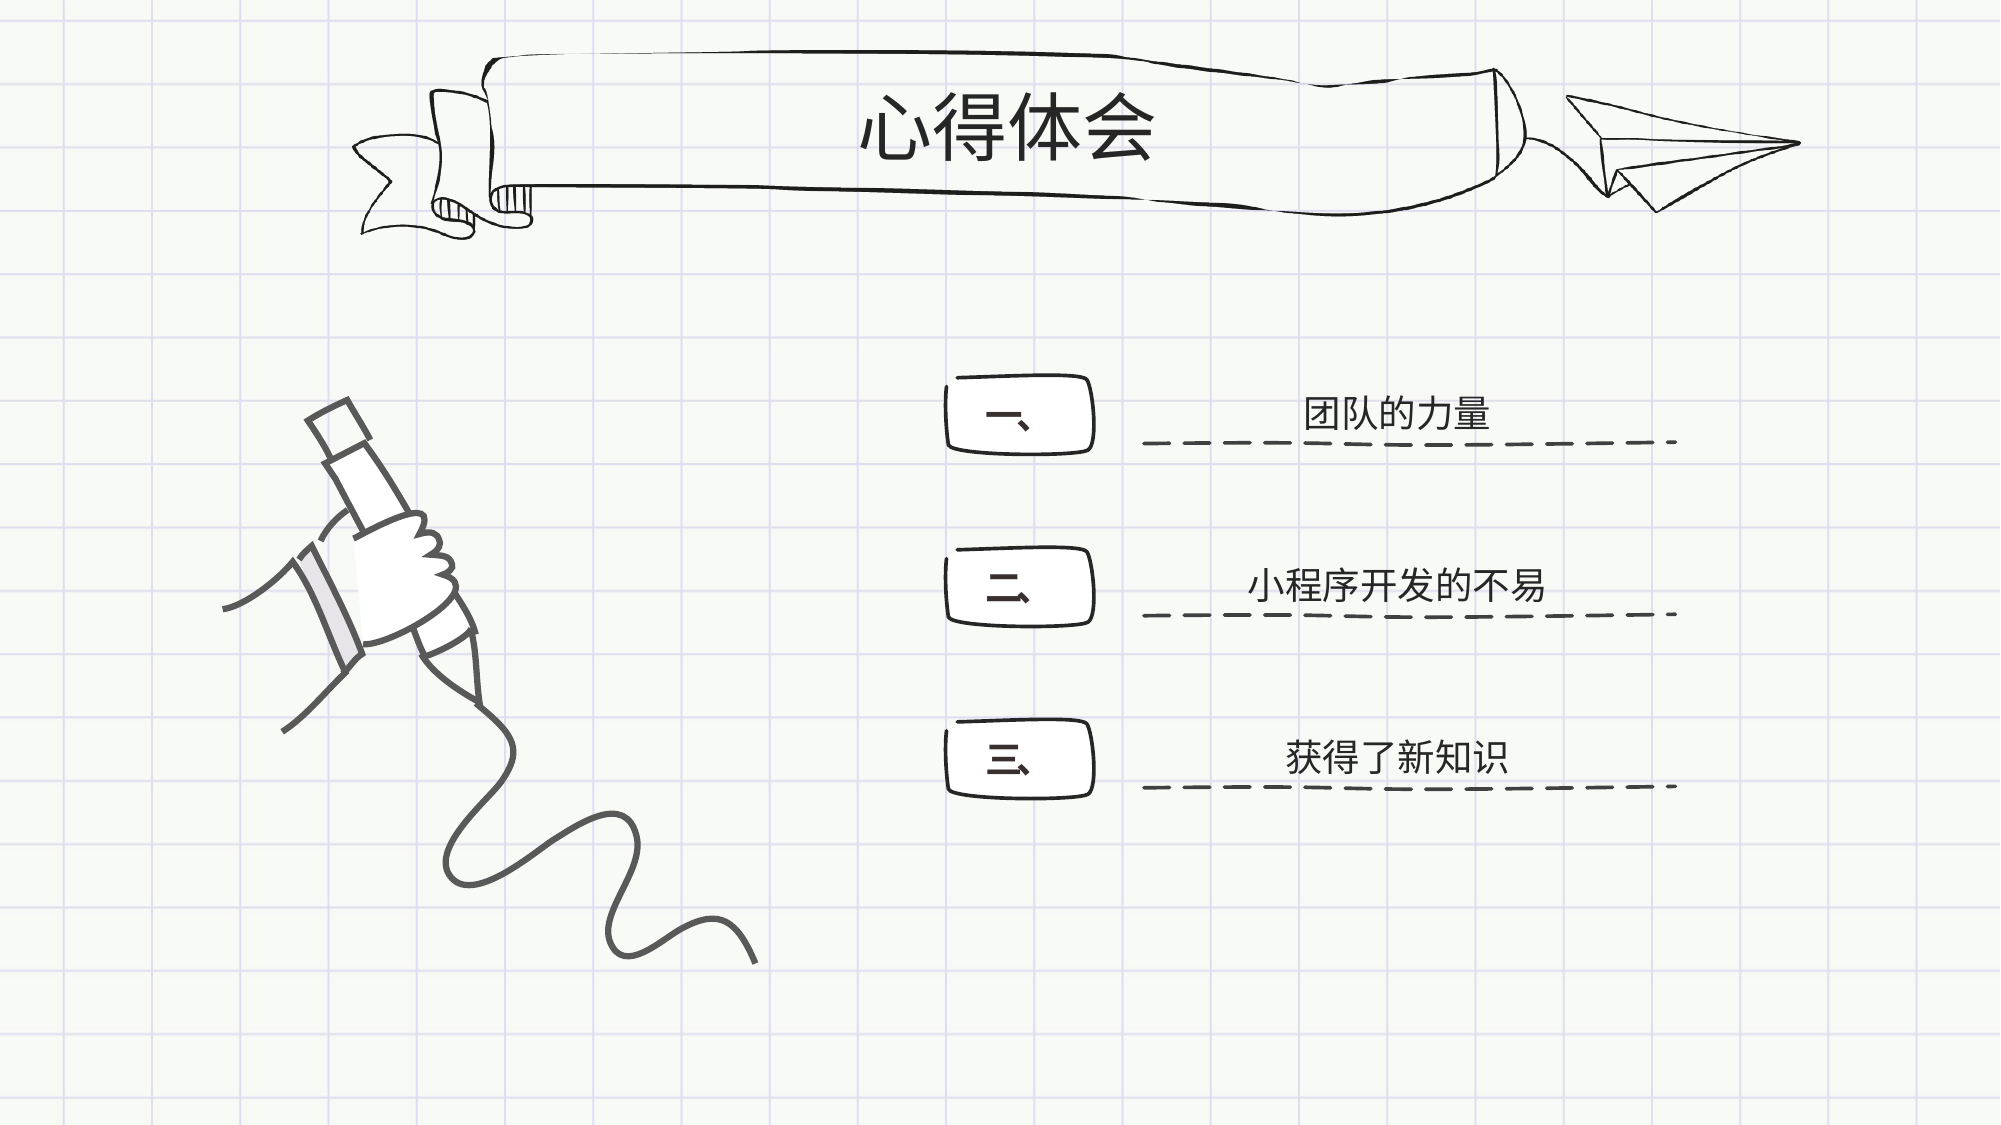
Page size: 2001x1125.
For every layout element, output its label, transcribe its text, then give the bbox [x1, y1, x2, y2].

text_box 获得了新知识 [1120, 715, 1676, 787]
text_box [243, 406, 687, 1037]
text_box 团队的力量 [1120, 371, 1676, 443]
text_box 小程序开发的不易 [1120, 543, 1676, 615]
text_box 一、 [944, 374, 1095, 456]
picture [352, 50, 1801, 240]
text_box [1142, 443, 1619, 447]
text_box [1142, 615, 1637, 619]
text_box [1142, 787, 1637, 791]
text_box 二、 [944, 546, 1095, 628]
text_box 三、 [944, 718, 1095, 800]
